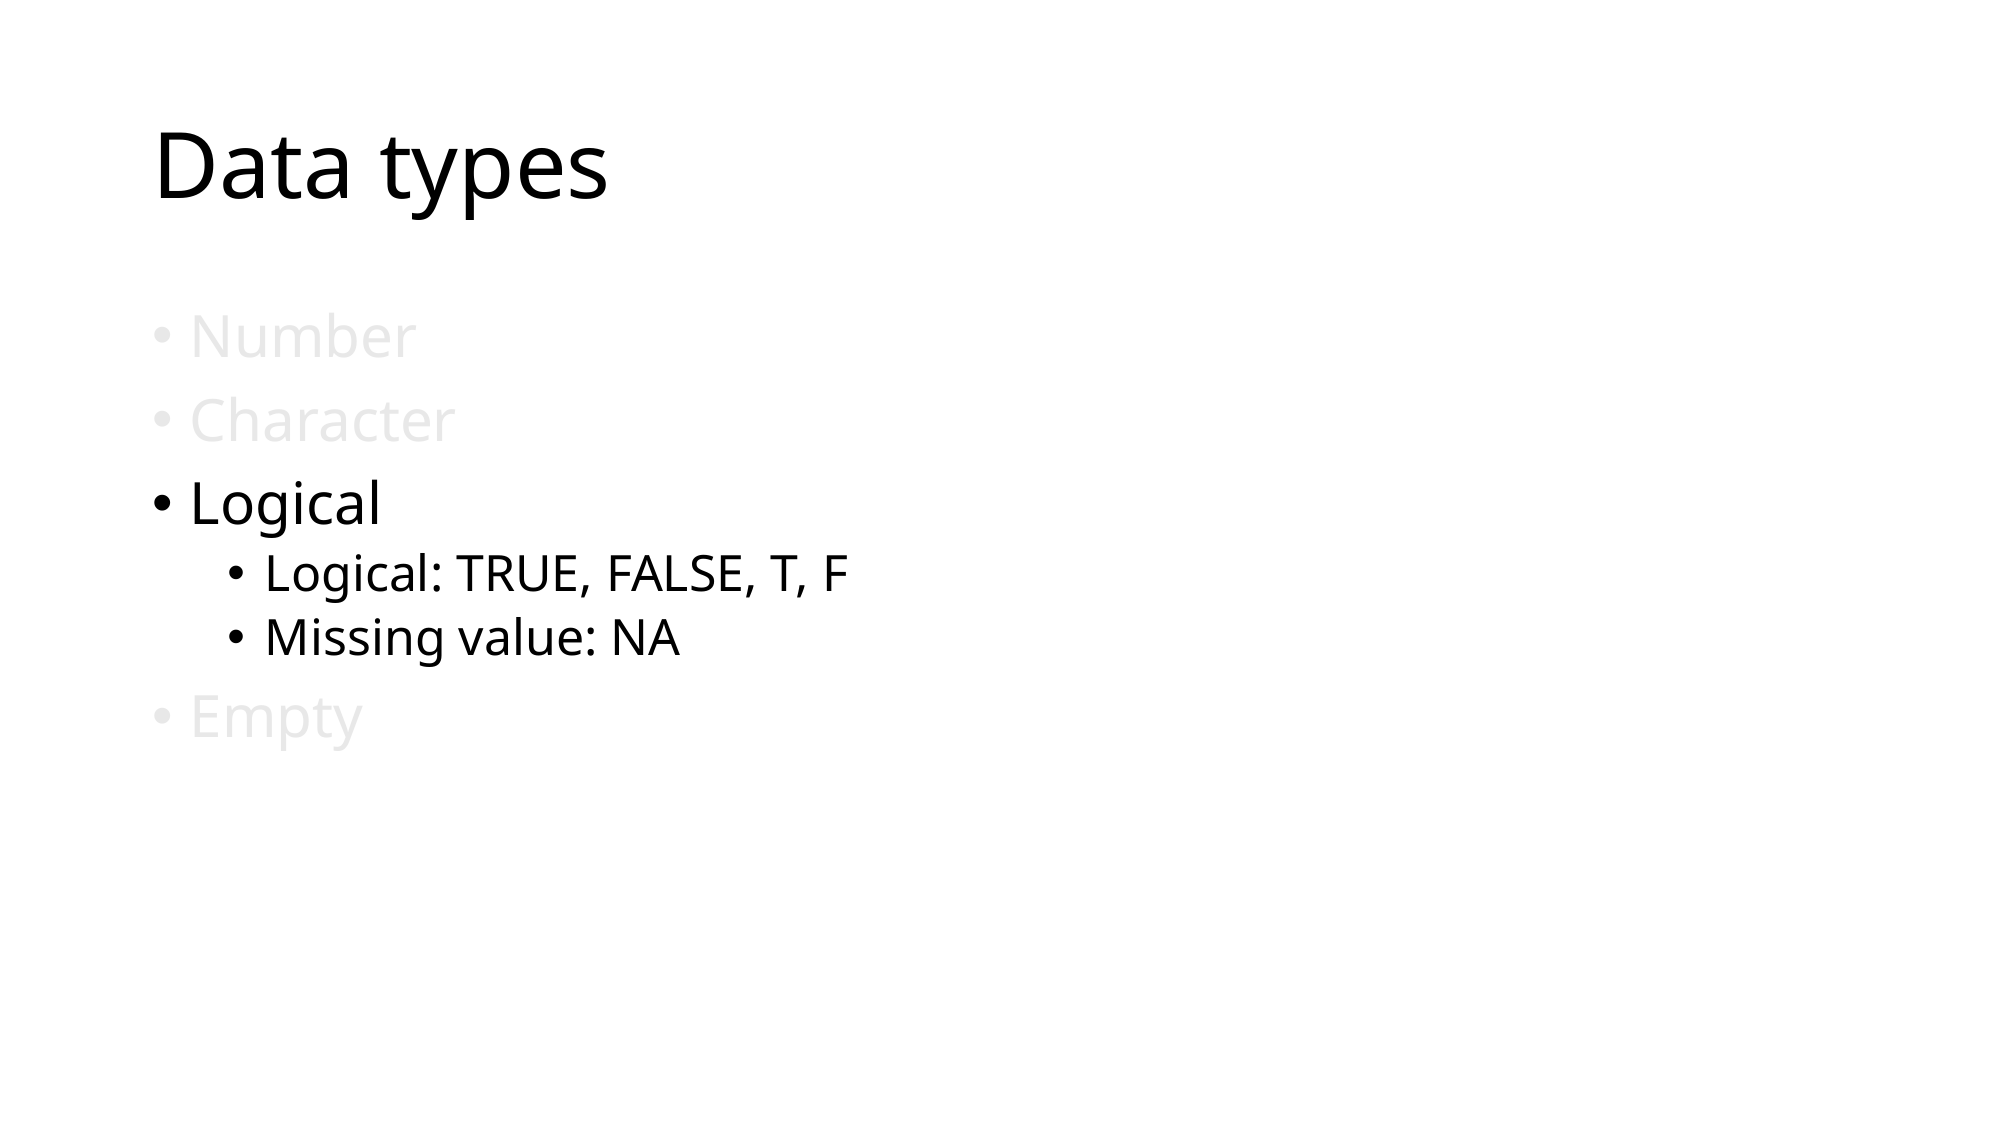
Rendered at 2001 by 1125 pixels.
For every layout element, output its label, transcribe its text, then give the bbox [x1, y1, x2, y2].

list Number Character Logical Logical: TRUE, FALSE, T, F Missing value: NA Empty [137, 299, 1863, 1014]
title Data types [137, 59, 1863, 278]
